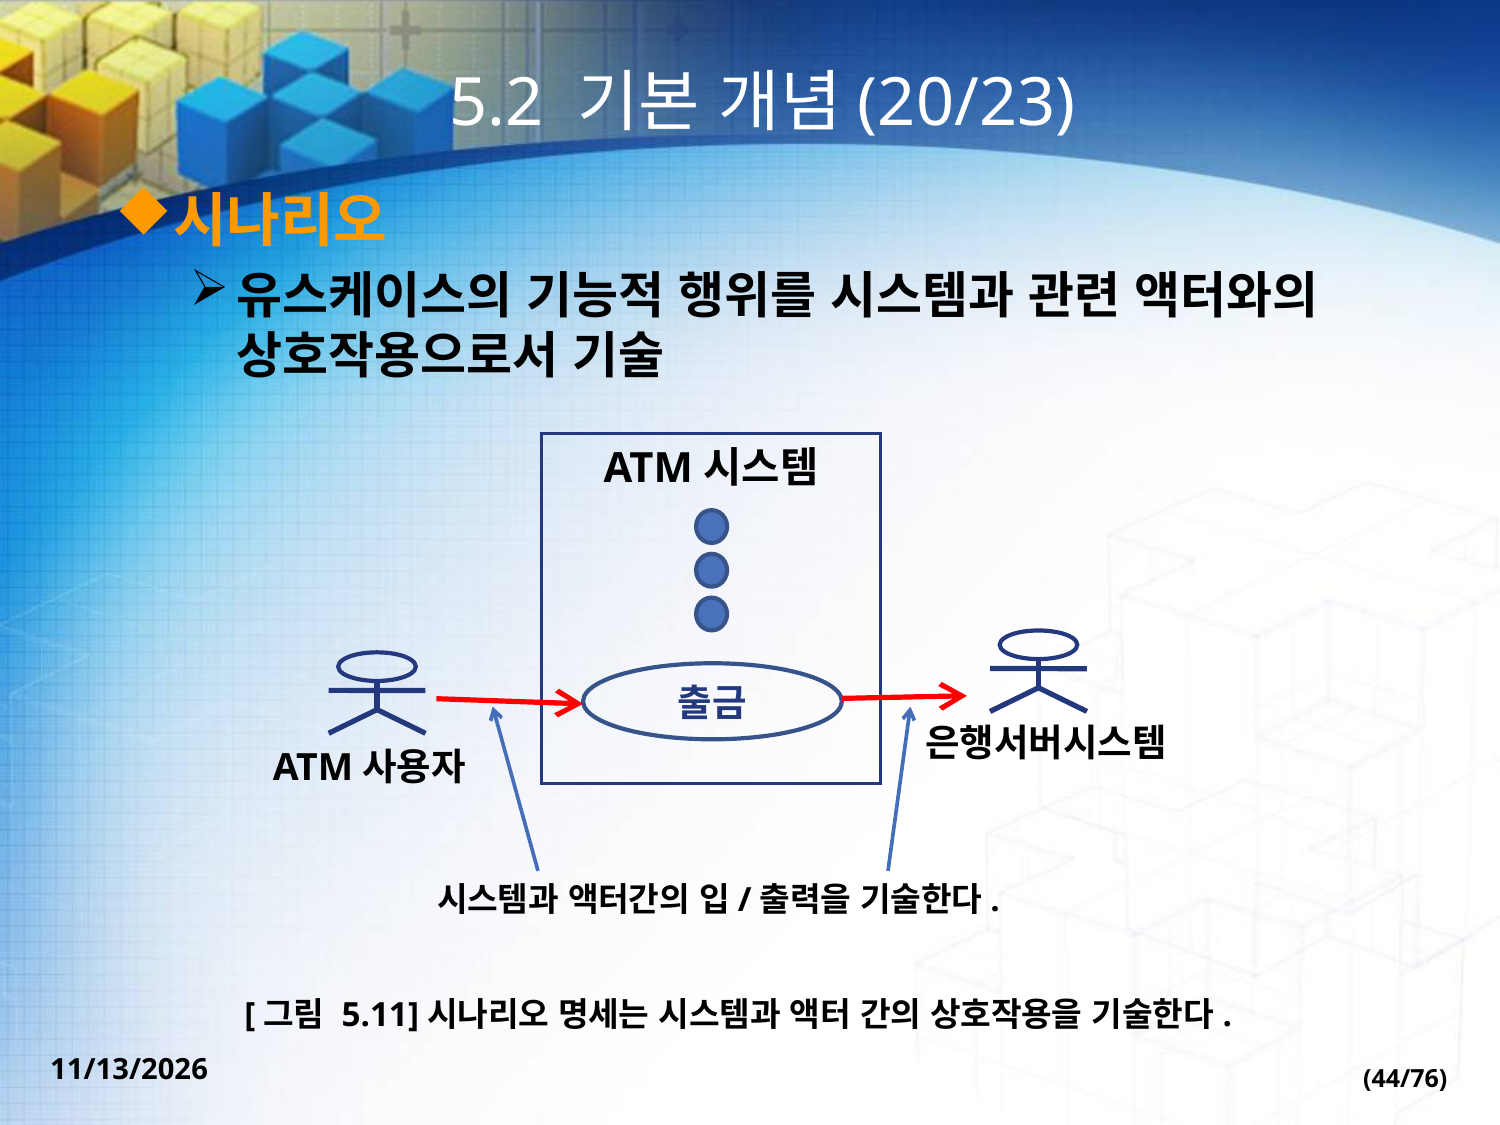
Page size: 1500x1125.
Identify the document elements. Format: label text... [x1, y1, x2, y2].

list 시나리오 유스케이스의 기능적 행위를 시스템과 관련 액터와의 상호작용으로서 기술 [99, 175, 1413, 1001]
picture [0, 0, 1500, 1125]
slide_number (44/76) [1149, 1054, 1463, 1088]
title 5.2 기본 개념(20/23) [100, 34, 1426, 163]
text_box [245, 433, 1193, 927]
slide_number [35, 1042, 385, 1083]
text_box [그림 5.11]시나리오 명세는 시스템과 액터 간의 상호작용을 기술한다. [209, 982, 1268, 1045]
